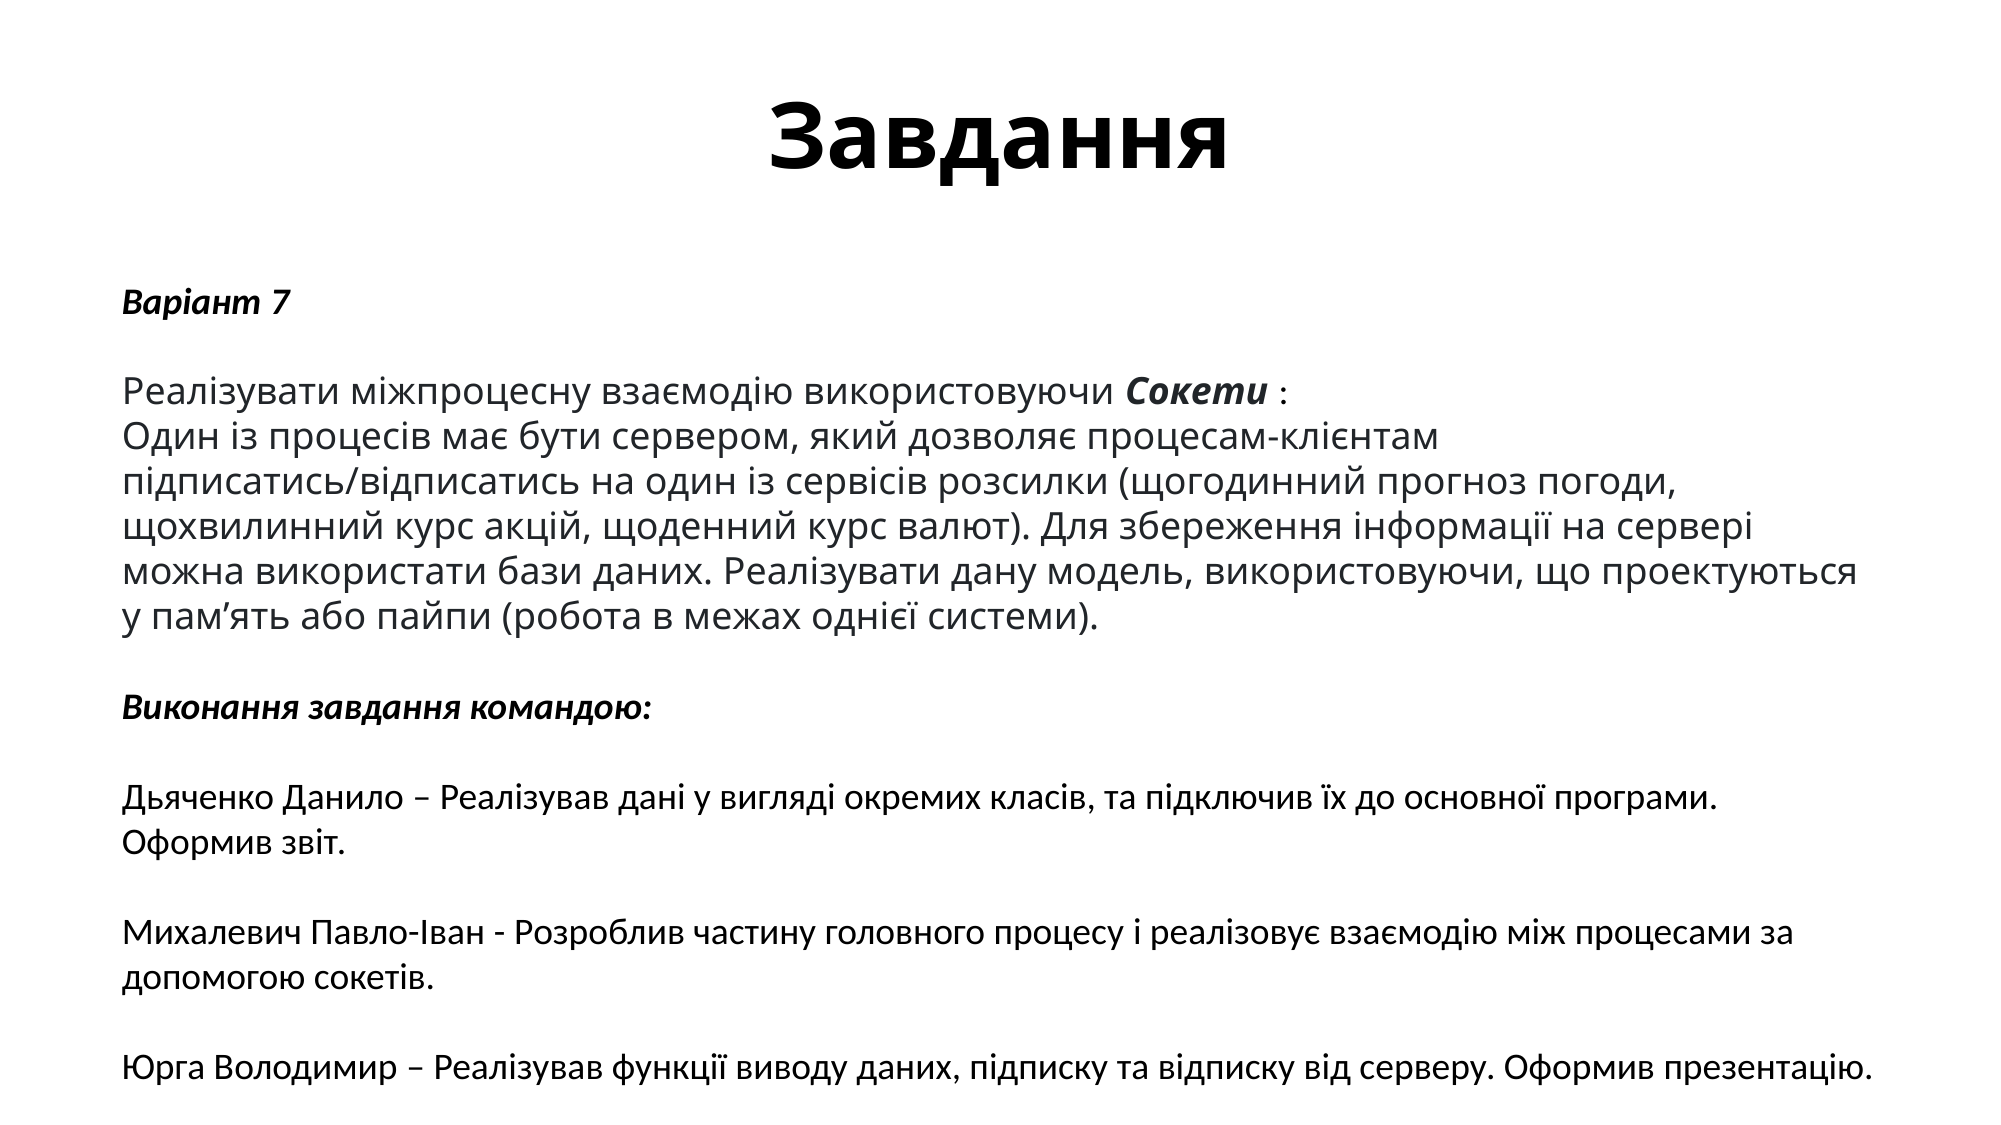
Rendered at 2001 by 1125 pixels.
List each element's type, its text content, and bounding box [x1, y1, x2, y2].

text_box Варіант 7 Реалізувати міжпроцесну взаємодію використовуючи Сокети : Один із процесів має бути сервером, який дозволяє процесам-клієнтам підписатись/відписатись на один із сервісів розсилки (щогодинний прогноз погоди, щохвилинний курс акцій, щоденний курс валют). Для збереження інформації на сервері можна використати бази даних. Реалізувати дану модель, використовуючи, що проектуються у пам’ять або пайпи (робота в межах однієї системи). Виконання завдання командою: Дьяченко Данило – Реалізував дані у вигляді окремих класів, та підключив їх до основної програми. Оформив звіт. Михалевич Павло-Іван - Розроблив частину головного процесу і реалізовує взаємодію між процесами за допомогою сокетів. Юрга Володимир – Реалізував функції виводу даних, підписку та відписку від серверу. Оформив презентацію. [107, 269, 1893, 1094]
text_box Завдання [137, 82, 1863, 300]
